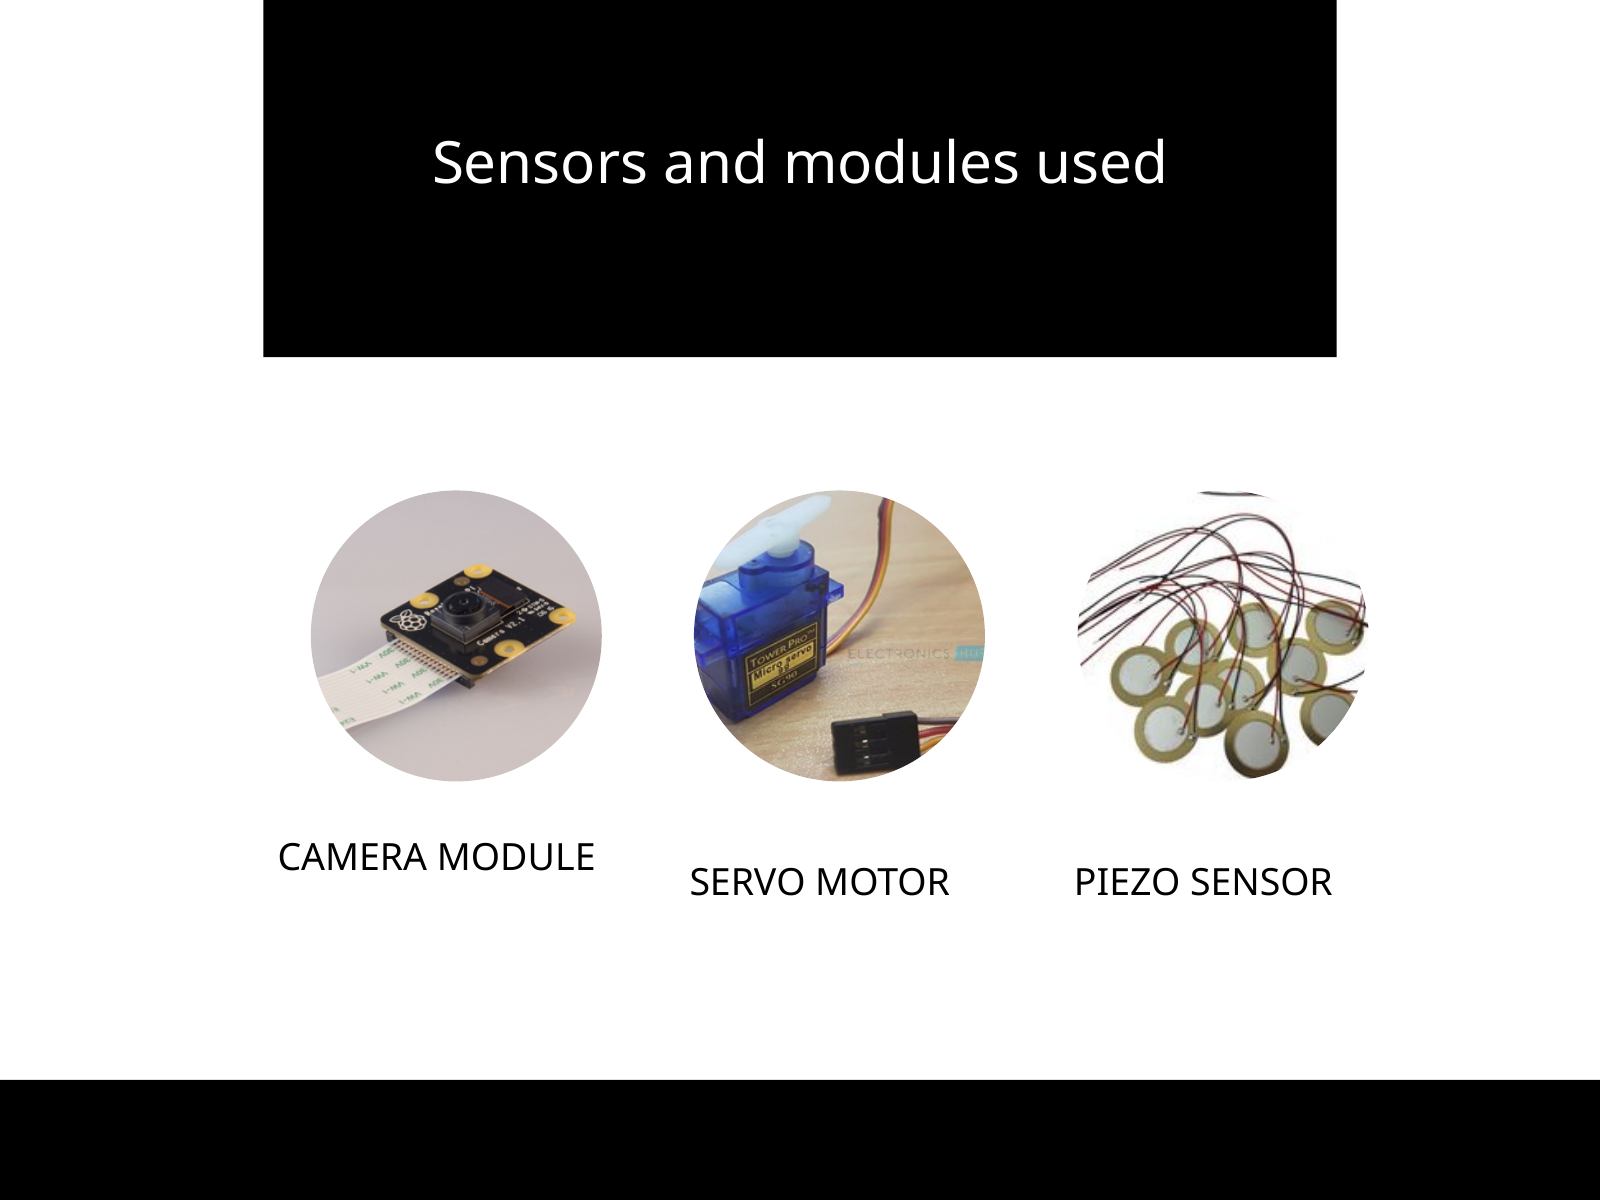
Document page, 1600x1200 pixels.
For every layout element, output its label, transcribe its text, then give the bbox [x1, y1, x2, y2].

text_box Sensors and modules used [342, 116, 1257, 195]
text_box CAMERA MODULE [271, 827, 602, 878]
text_box SERVO MOTOR [654, 852, 985, 903]
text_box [1077, 490, 1369, 782]
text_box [310, 490, 602, 782]
text_box [0, 1079, 1600, 1200]
text_box PIEZO SENSOR [1038, 852, 1369, 903]
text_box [693, 490, 986, 782]
text_box [263, 0, 1337, 358]
